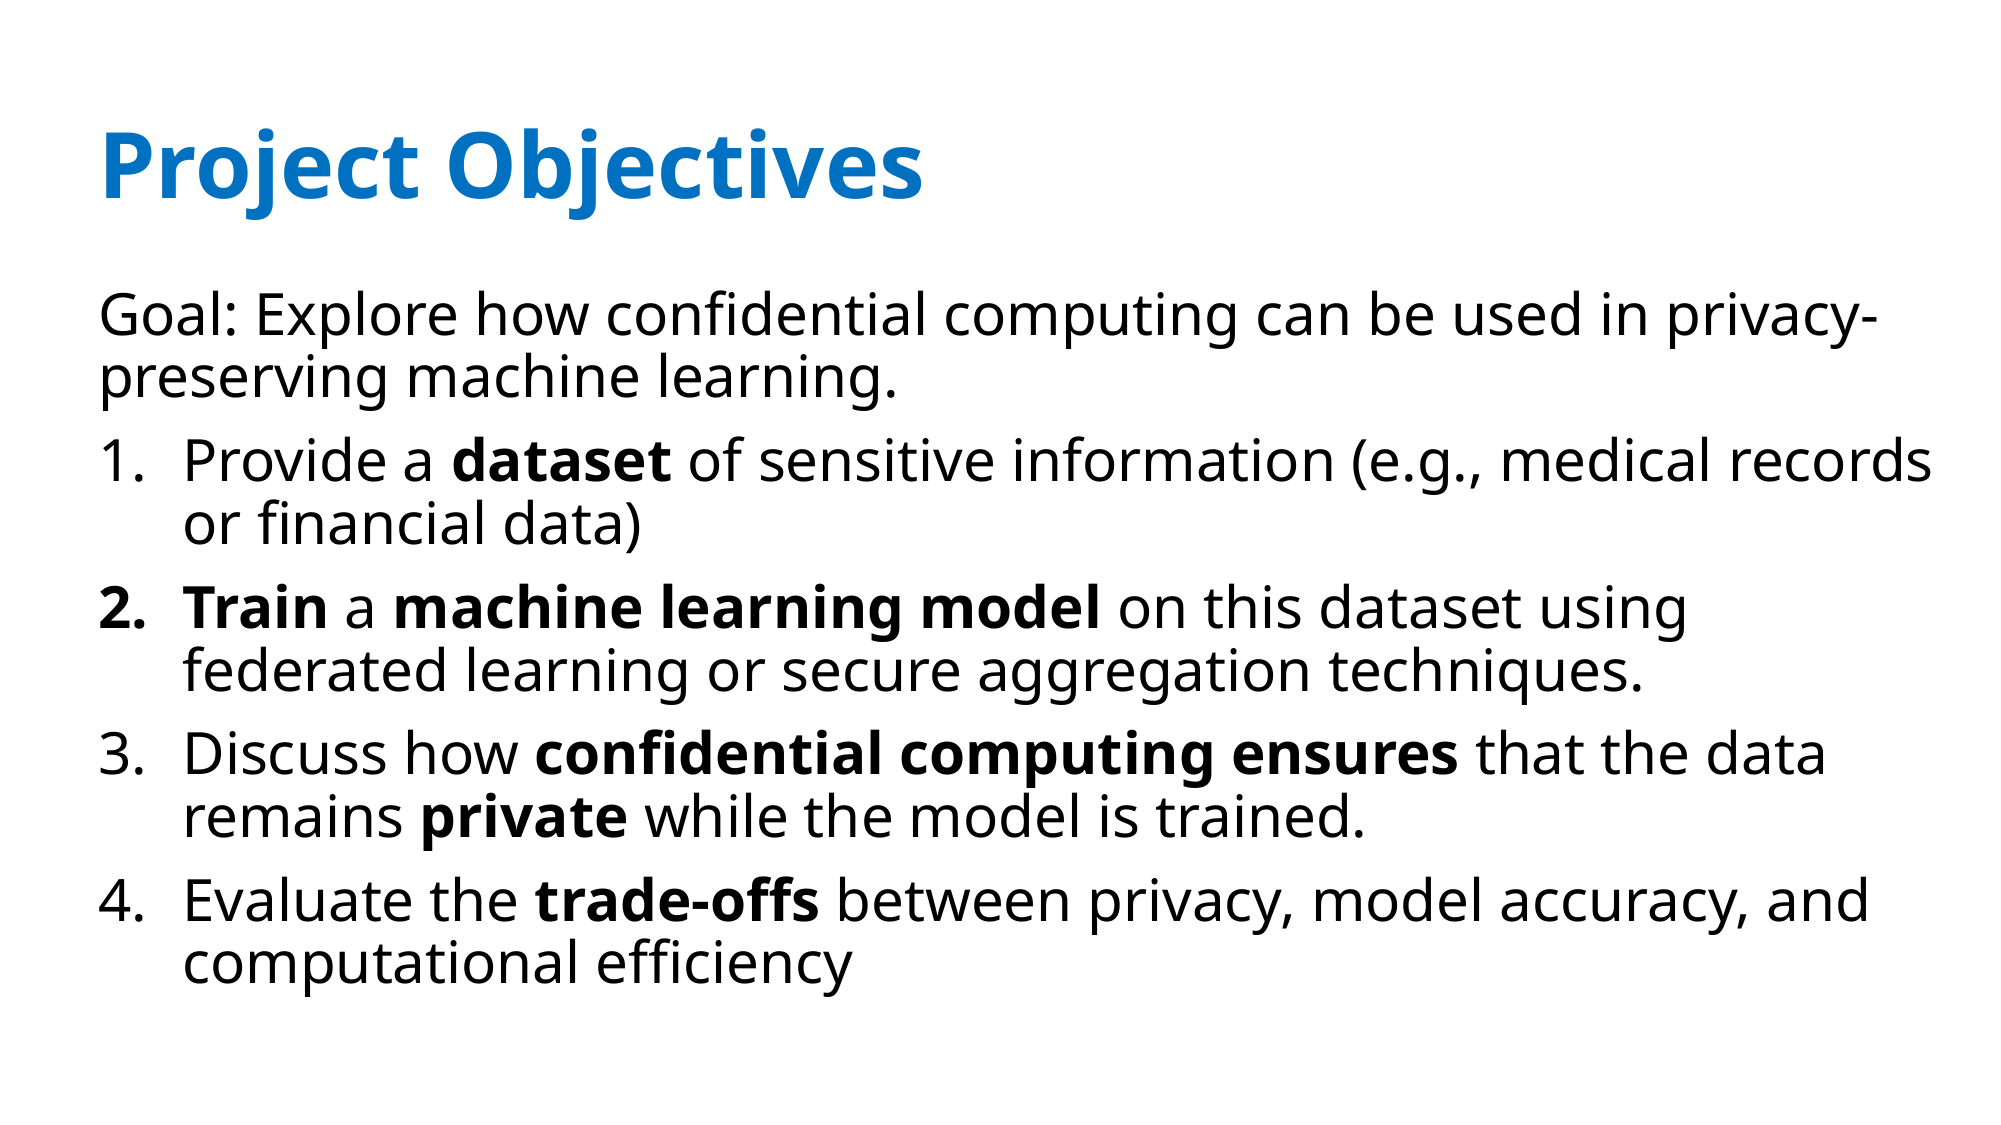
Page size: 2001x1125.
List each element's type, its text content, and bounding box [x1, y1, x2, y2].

title Project Objectives [83, 59, 1809, 277]
list Goal: Explore how confidential computing can be used in privacy-preserving machine learning. Provide a dataset of sensitive information (e.g., medical records or financial data) Train a machine learning model on this dataset using federated learning or secure aggregation techniques. Discuss how confidential computing ensures that the data remains private while the model is trained. Evaluate the trade-offs between privacy, model accuracy, and computational efficiency [83, 277, 1957, 1014]
